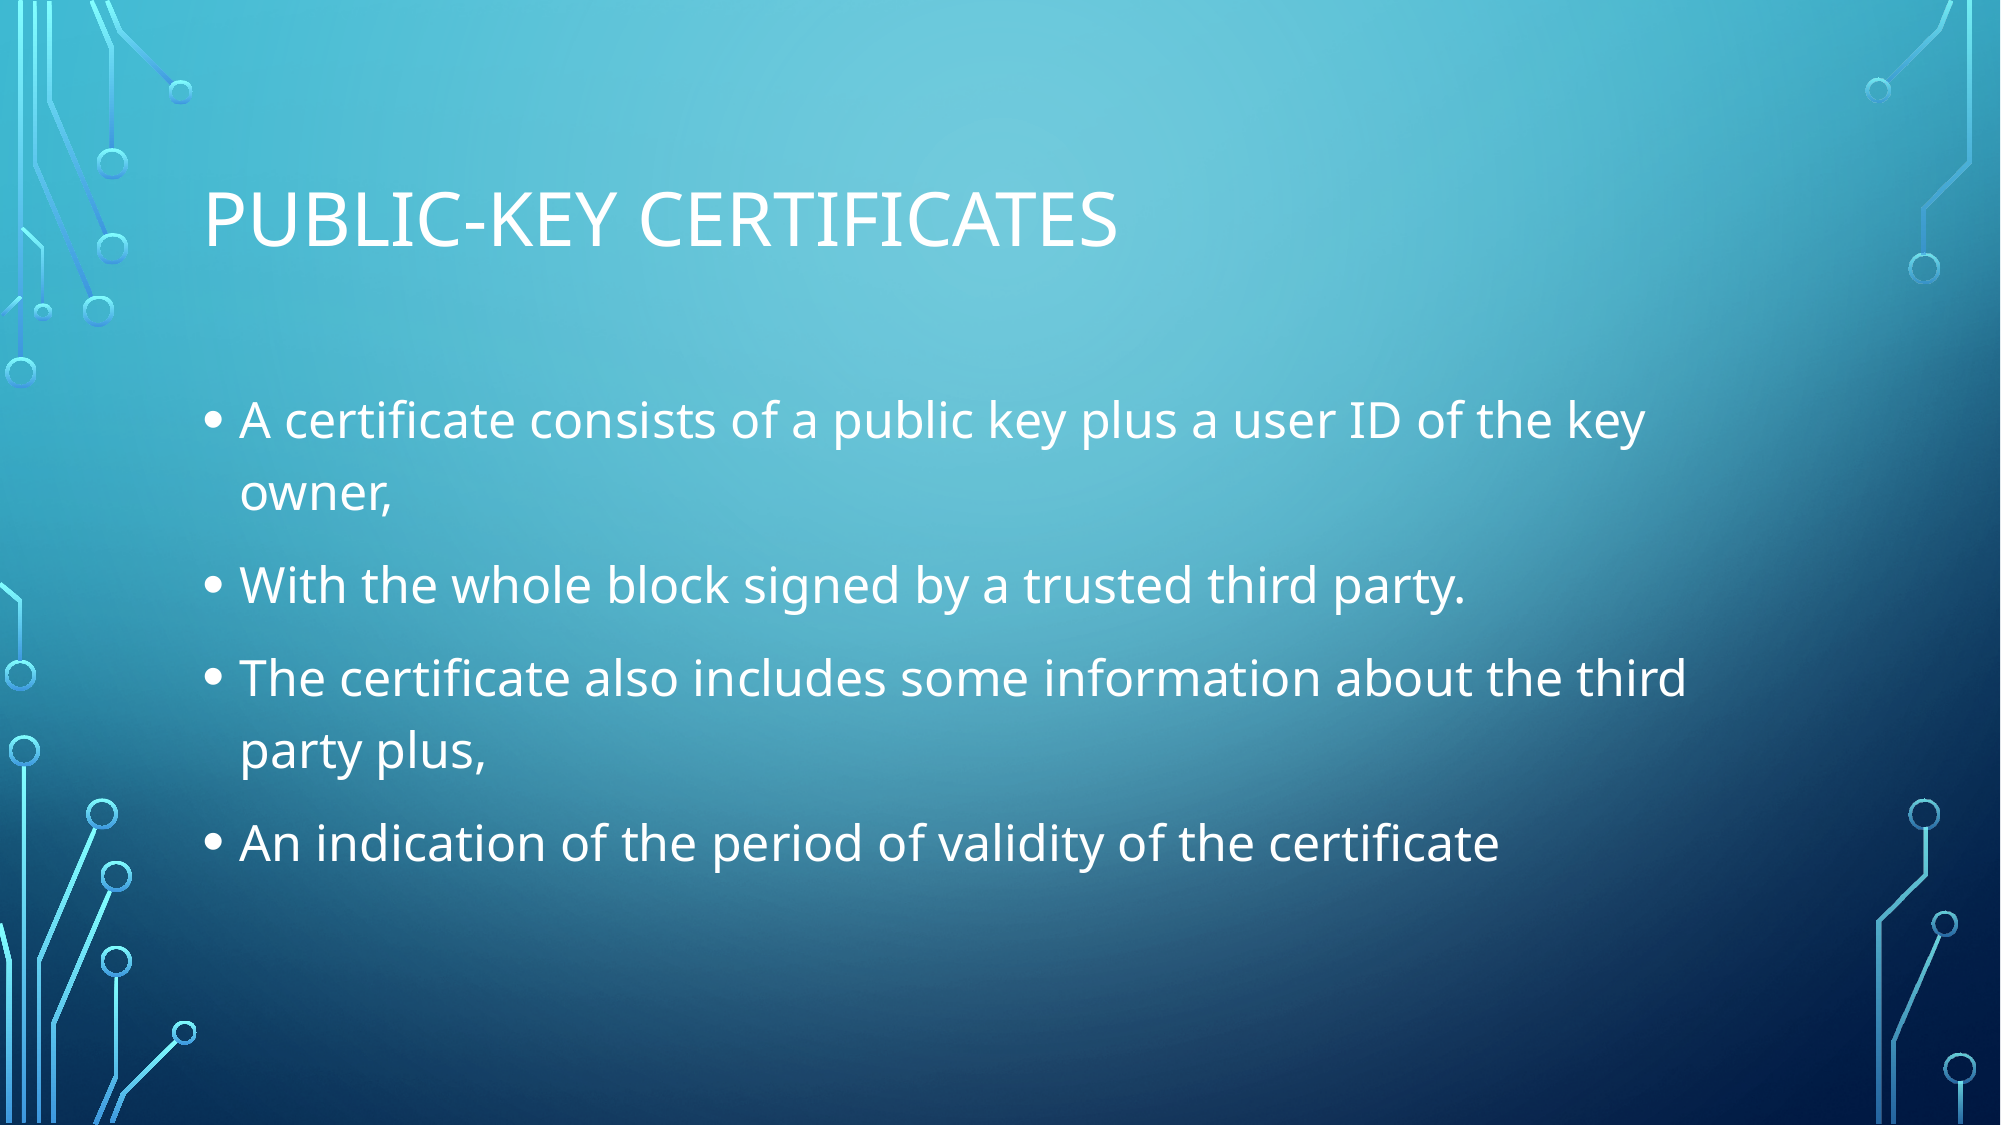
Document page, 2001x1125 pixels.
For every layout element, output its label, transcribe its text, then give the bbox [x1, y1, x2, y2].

list A certificate consists of a public key plus a user ID of the key owner, With the whole block signed by a trusted third party. The certificate also includes some information about the third party plus, An indication of the period of validity of the certificate [187, 369, 1813, 950]
title Public-Key Certificates [187, 101, 1813, 344]
